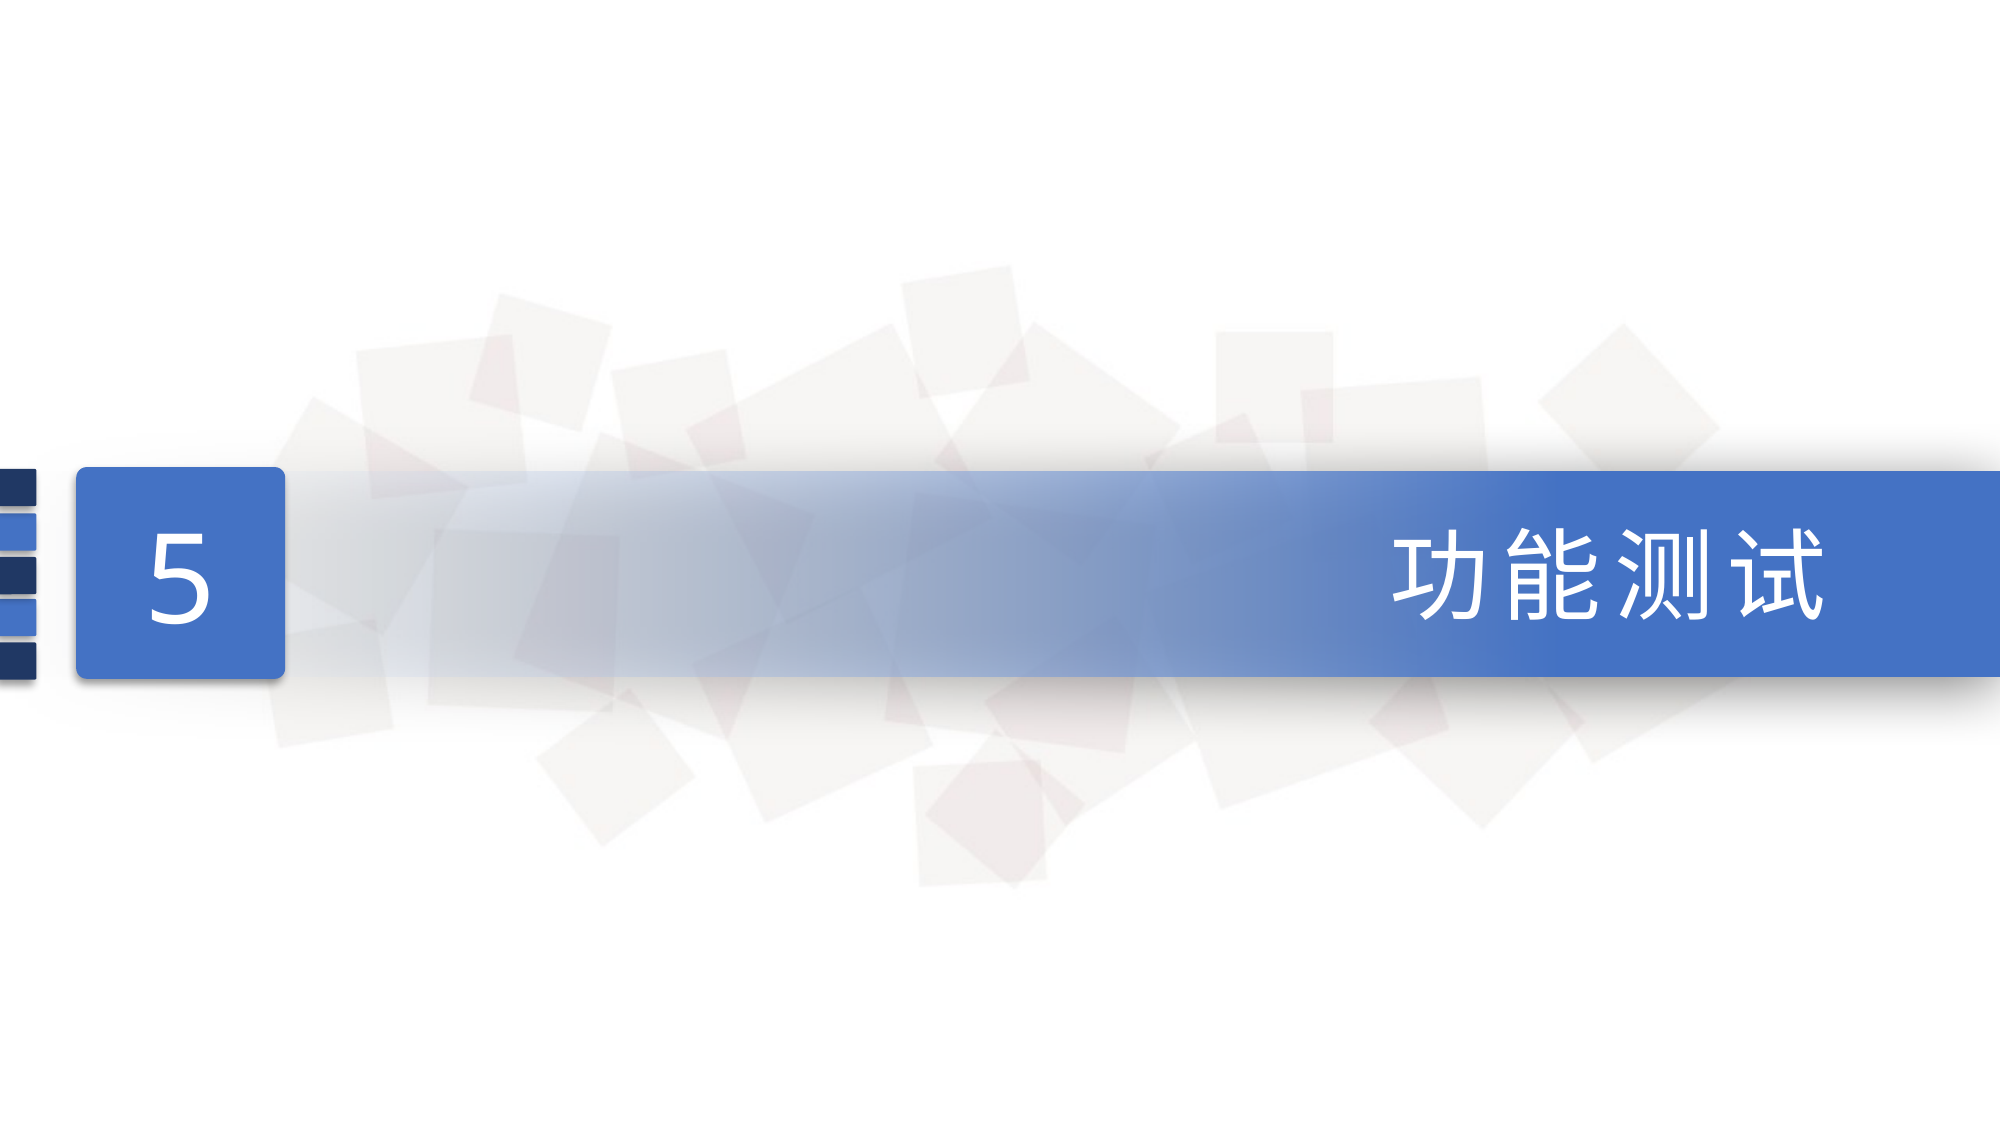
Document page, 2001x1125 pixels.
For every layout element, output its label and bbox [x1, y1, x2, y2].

picture [0, 0, 2001, 1125]
text_box [0, 467, 2000, 680]
